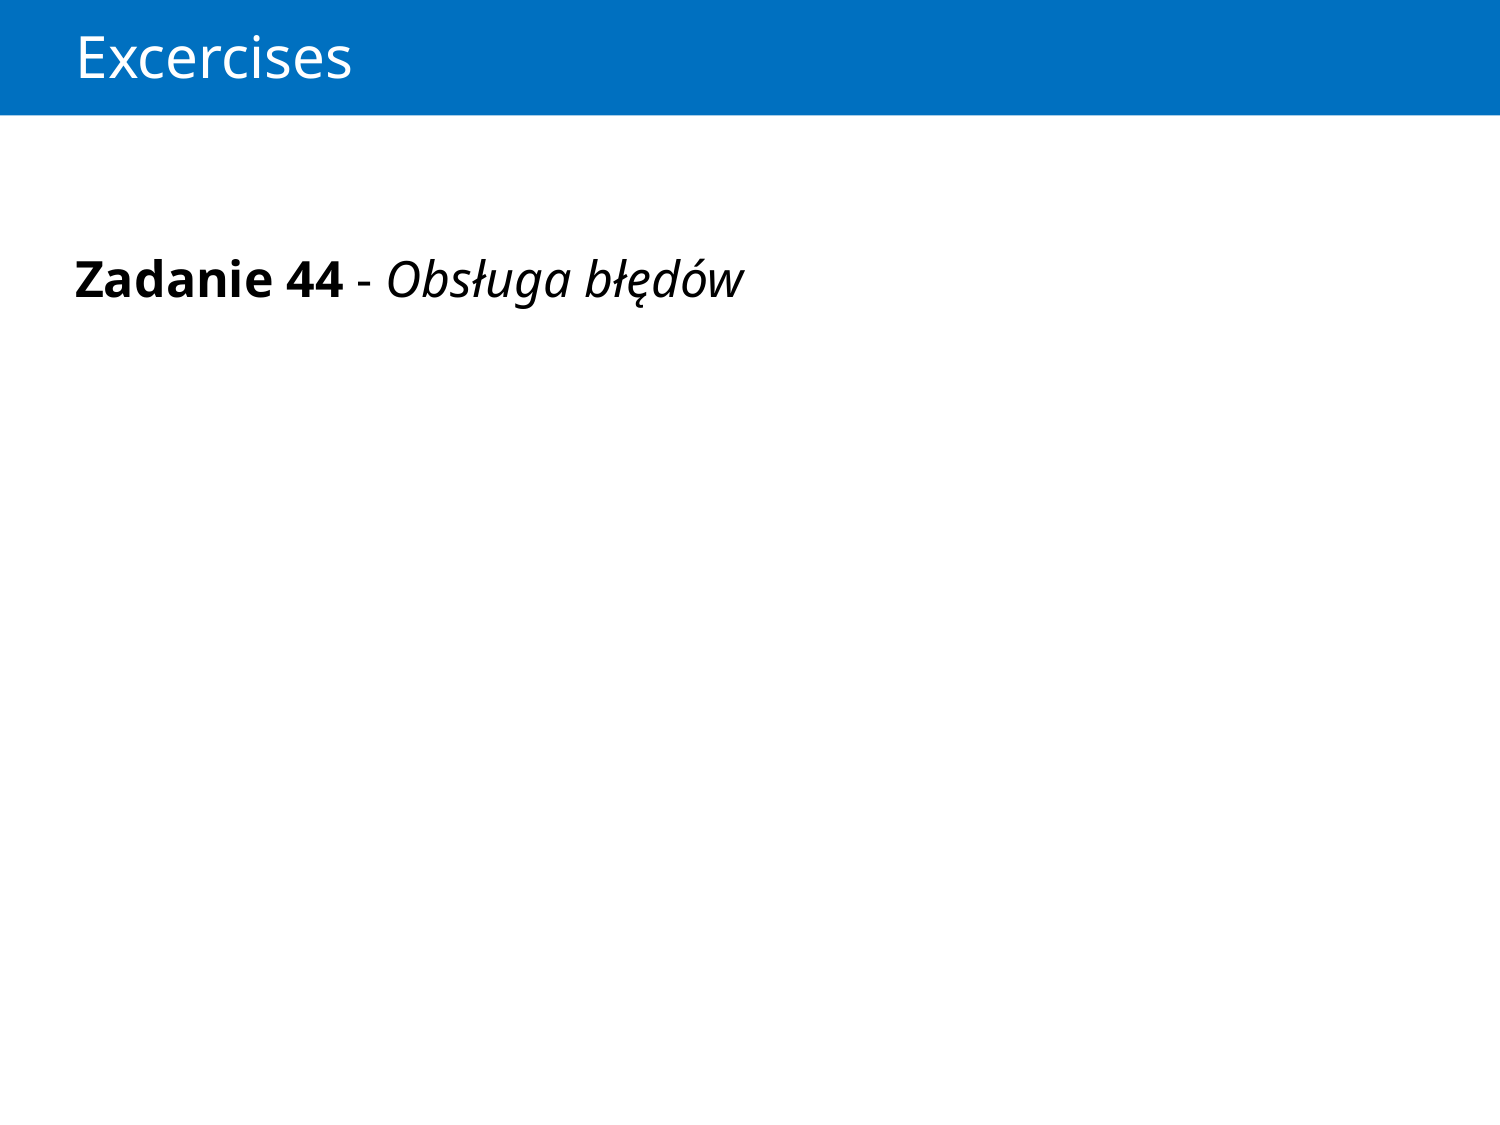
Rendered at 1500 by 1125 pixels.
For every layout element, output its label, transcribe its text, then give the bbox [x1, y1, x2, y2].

text_box Zadanie 44 - Obsługa błędów [75, 235, 1463, 1005]
title Excercises [75, 0, 1351, 122]
